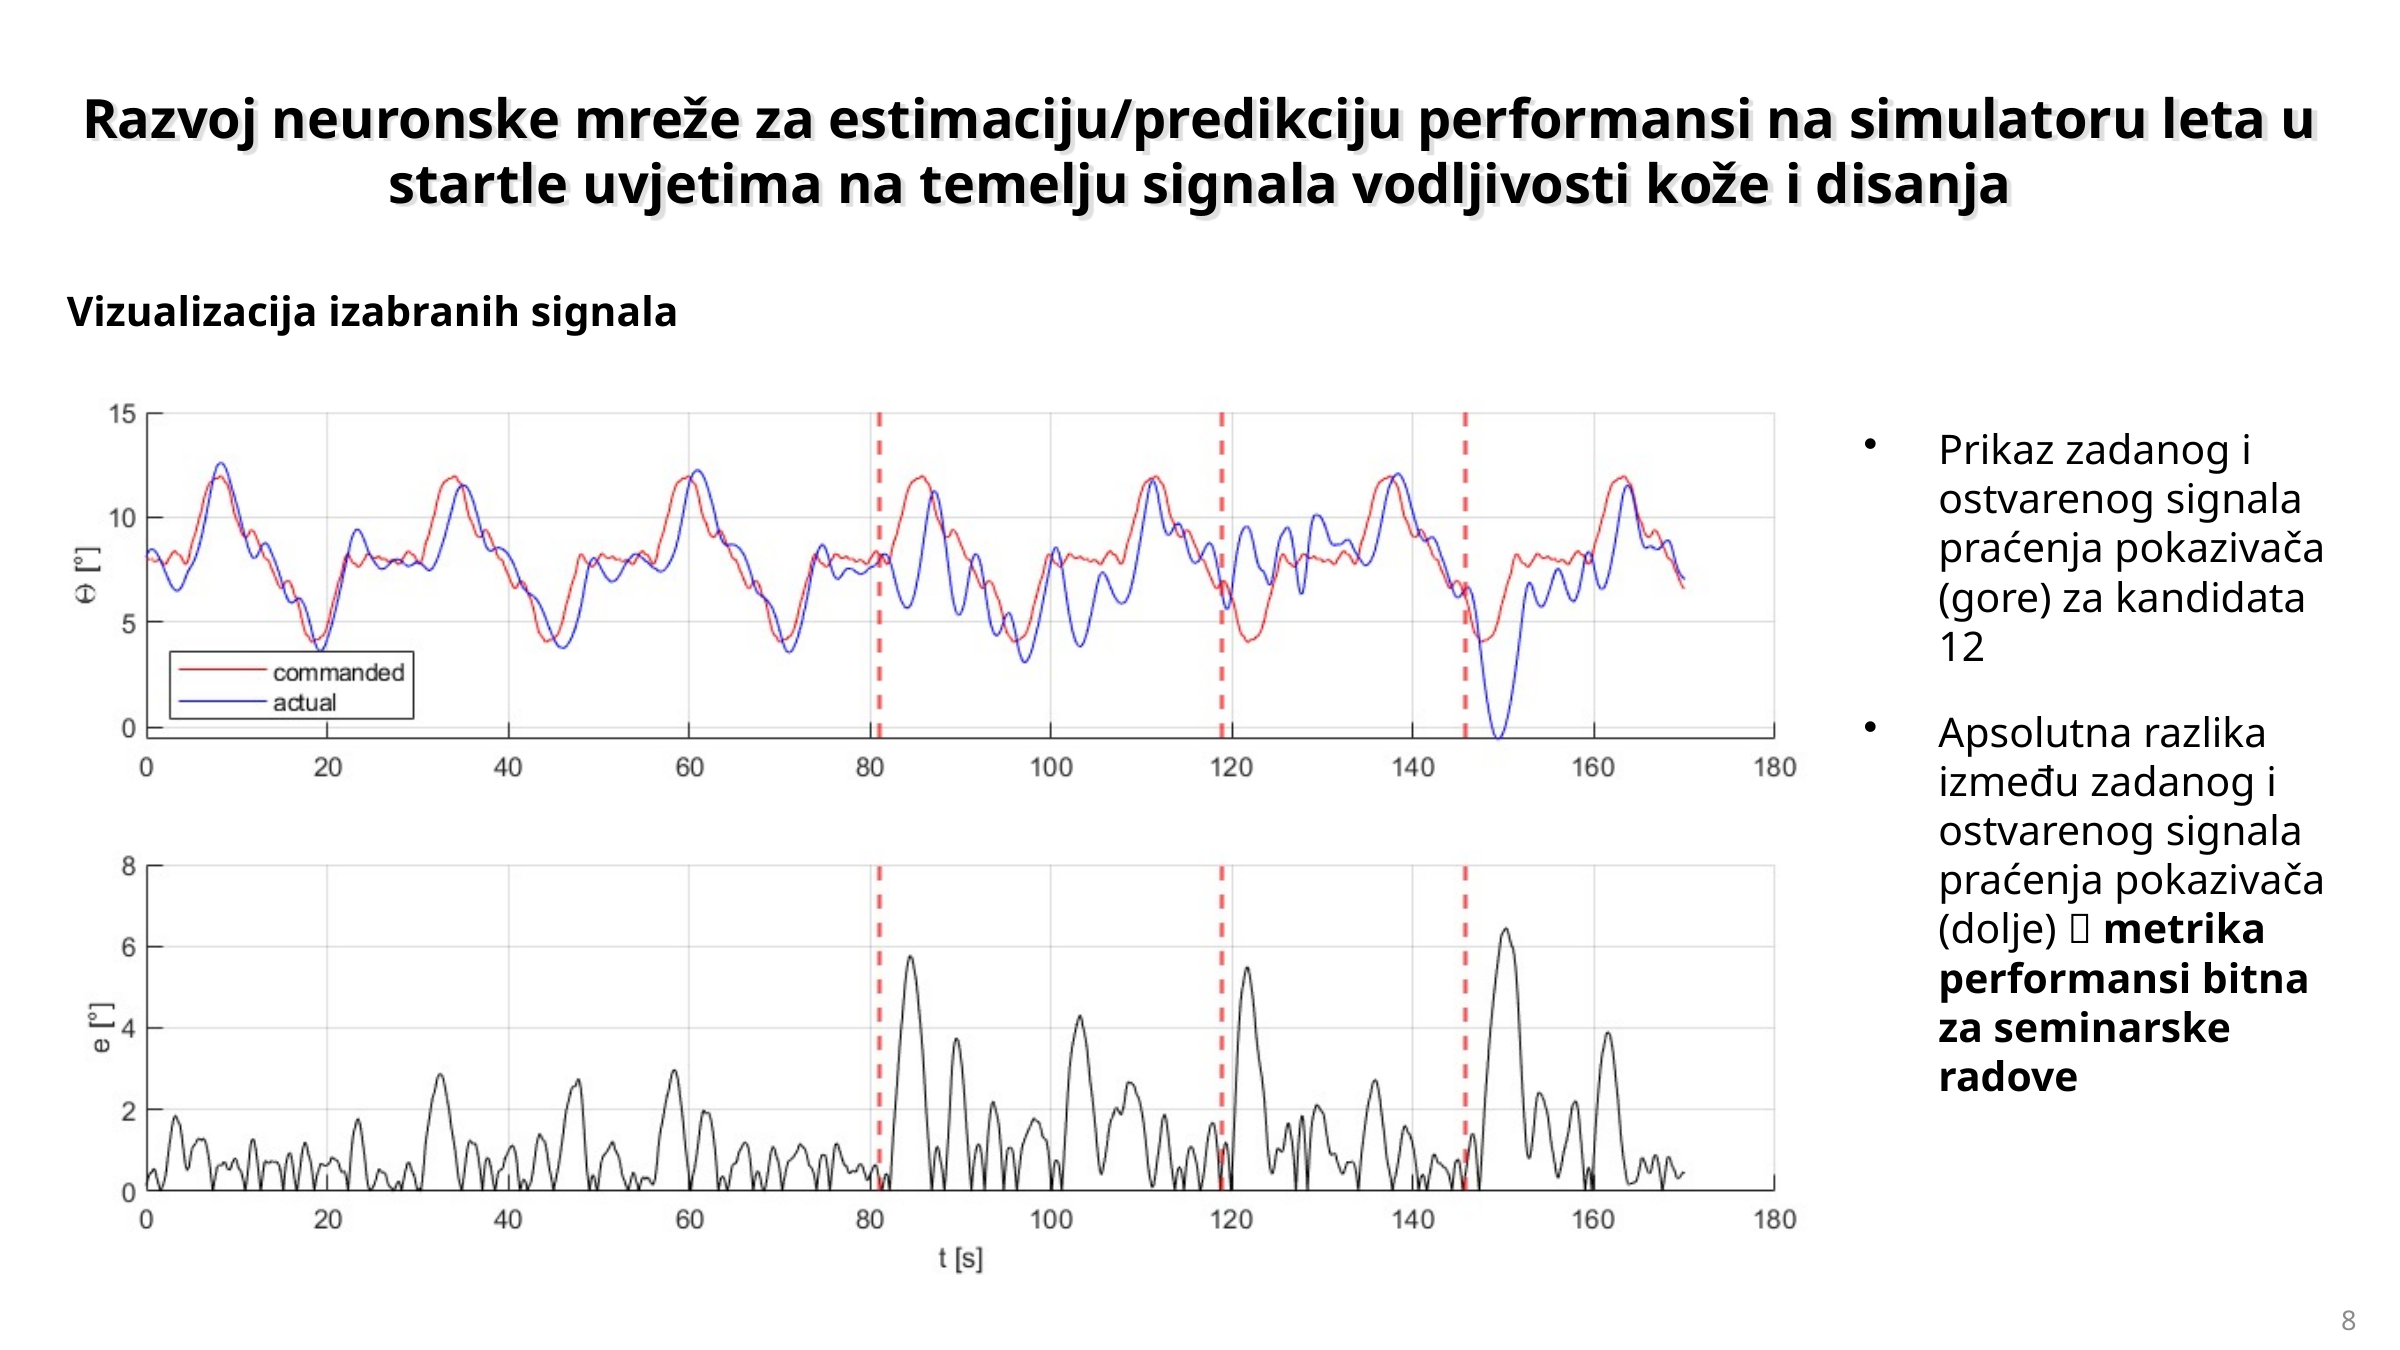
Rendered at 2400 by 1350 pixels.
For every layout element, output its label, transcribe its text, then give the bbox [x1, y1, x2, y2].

text_box Prikaz zadanog i ostvarenog signala praćenja pokazivača (gore) za kandidata 12 Apsolutna razlika između zadanog i ostvarenog signala praćenja pokazivača (dolje)  metrika performansi bitna za seminarske radove [1876, 416, 2355, 1107]
list Vizualizacija izabranih signala [51, 277, 2346, 343]
slide_number 8 [1831, 1285, 2372, 1350]
title Razvoj neuronske mreže za estimaciju/predikciju performansi na simulatoru leta u startle uvjetima na temelju signala vodljivosti kože i disanja [0, 74, 2400, 222]
picture [51, 380, 1871, 1296]
